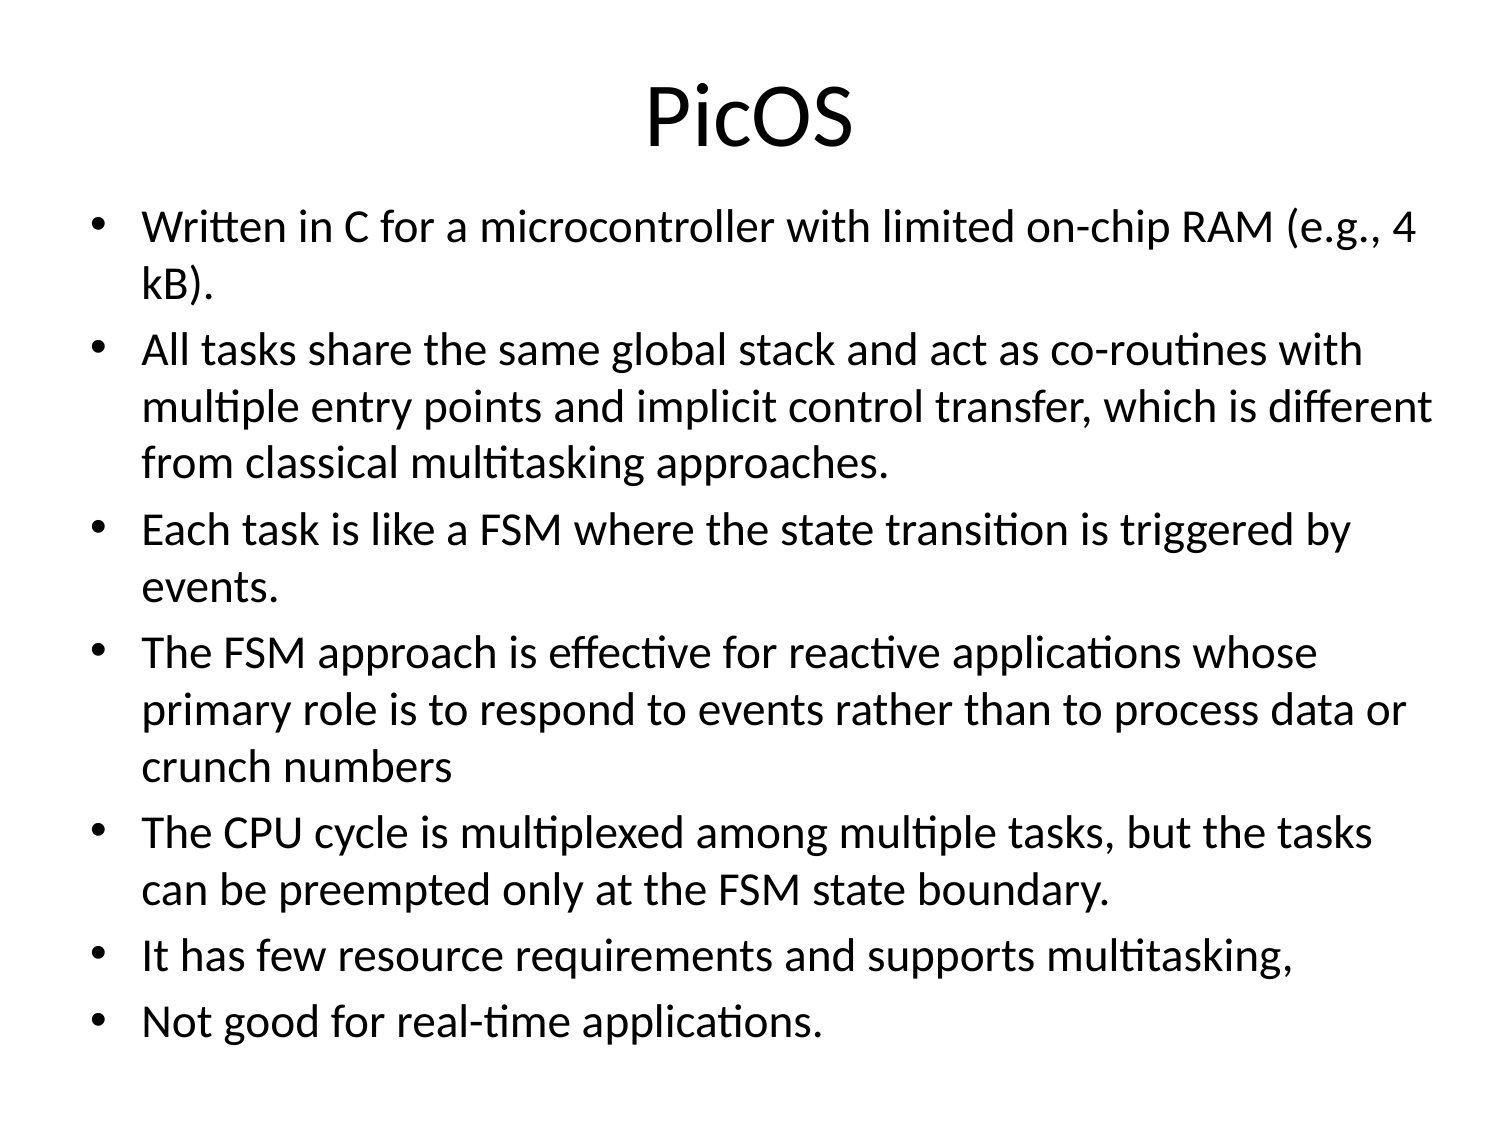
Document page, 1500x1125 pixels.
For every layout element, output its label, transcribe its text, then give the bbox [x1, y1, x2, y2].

list Written in C for a microcontroller with limited on-chip RAM (e.g., 4 kB). All tasks share the same global stack and act as co-routines with multiple entry points and implicit control transfer, which is different from classical multitasking approaches. Each task is like a FSM where the state transition is triggered by events. The FSM approach is effective for reactive applications whose primary role is to respond to events rather than to process data or crunch numbers The CPU cycle is multiplexed among multiple tasks, but the tasks can be preempted only at the FSM state boundary. It has few resource requirements and supports multitasking, Not good for real-time applications. [75, 187, 1450, 1063]
title PicOS [75, 45, 1425, 175]
